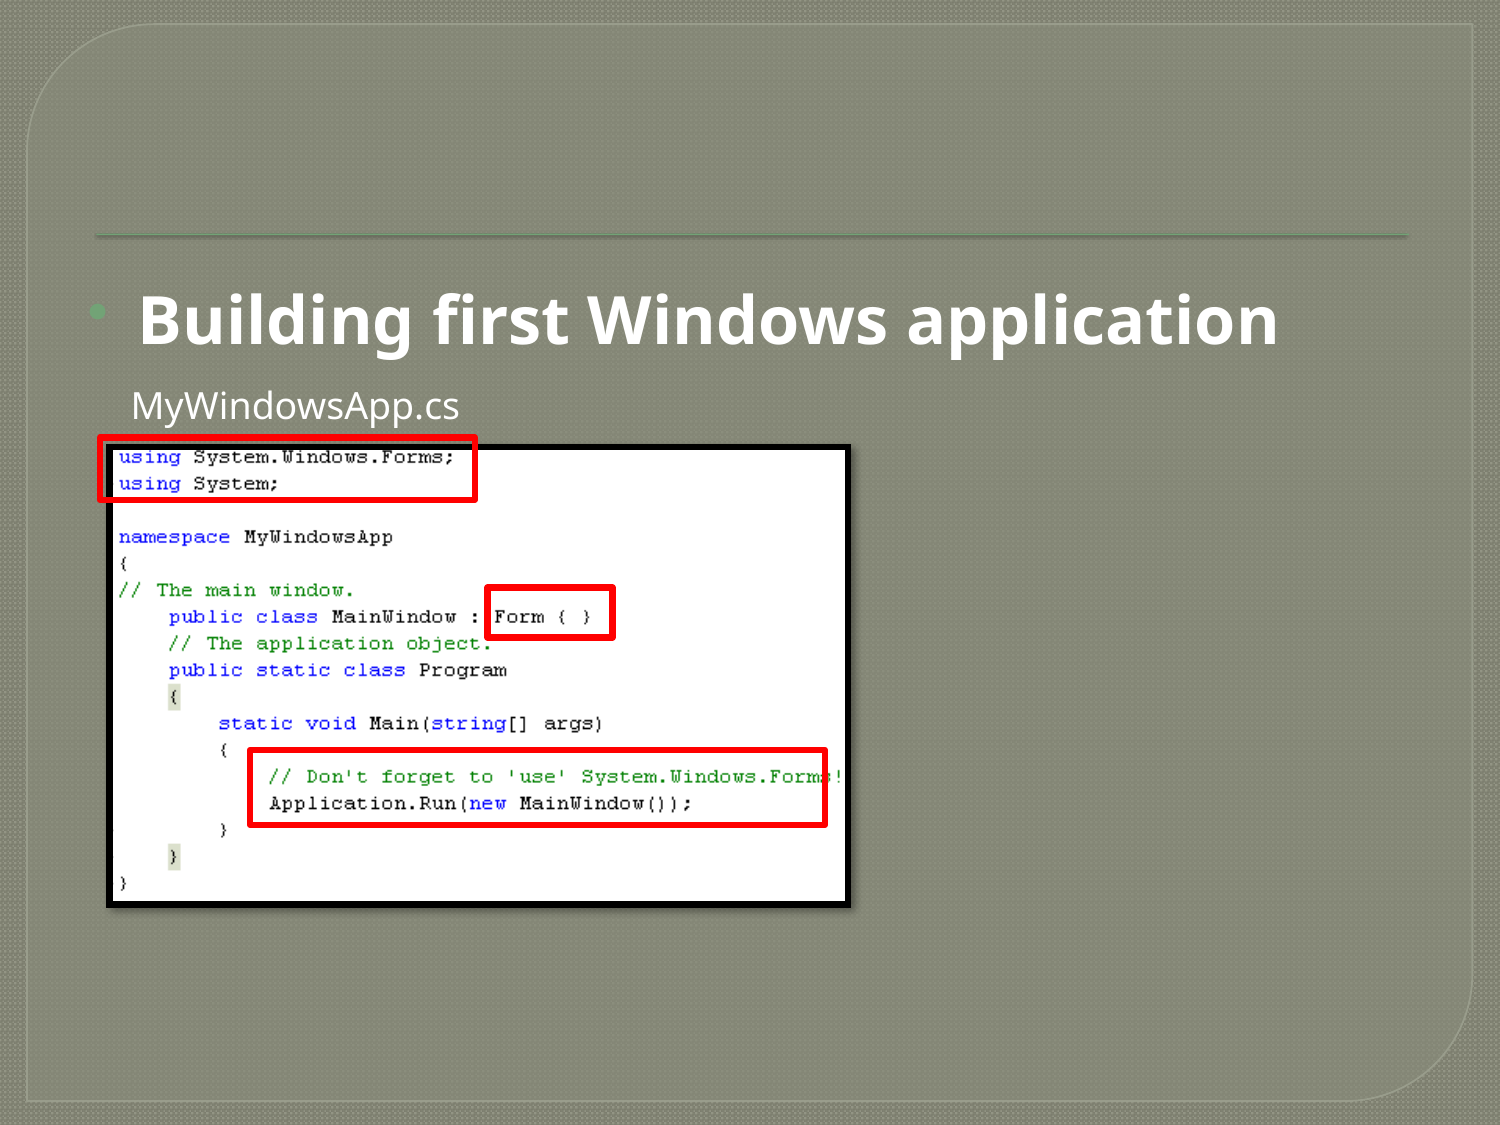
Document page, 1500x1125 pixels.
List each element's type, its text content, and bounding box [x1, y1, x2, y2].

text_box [99, 437, 846, 902]
text_box MyWindowsApp.cs [115, 374, 476, 434]
list Building first Windows application [75, 270, 1425, 1013]
